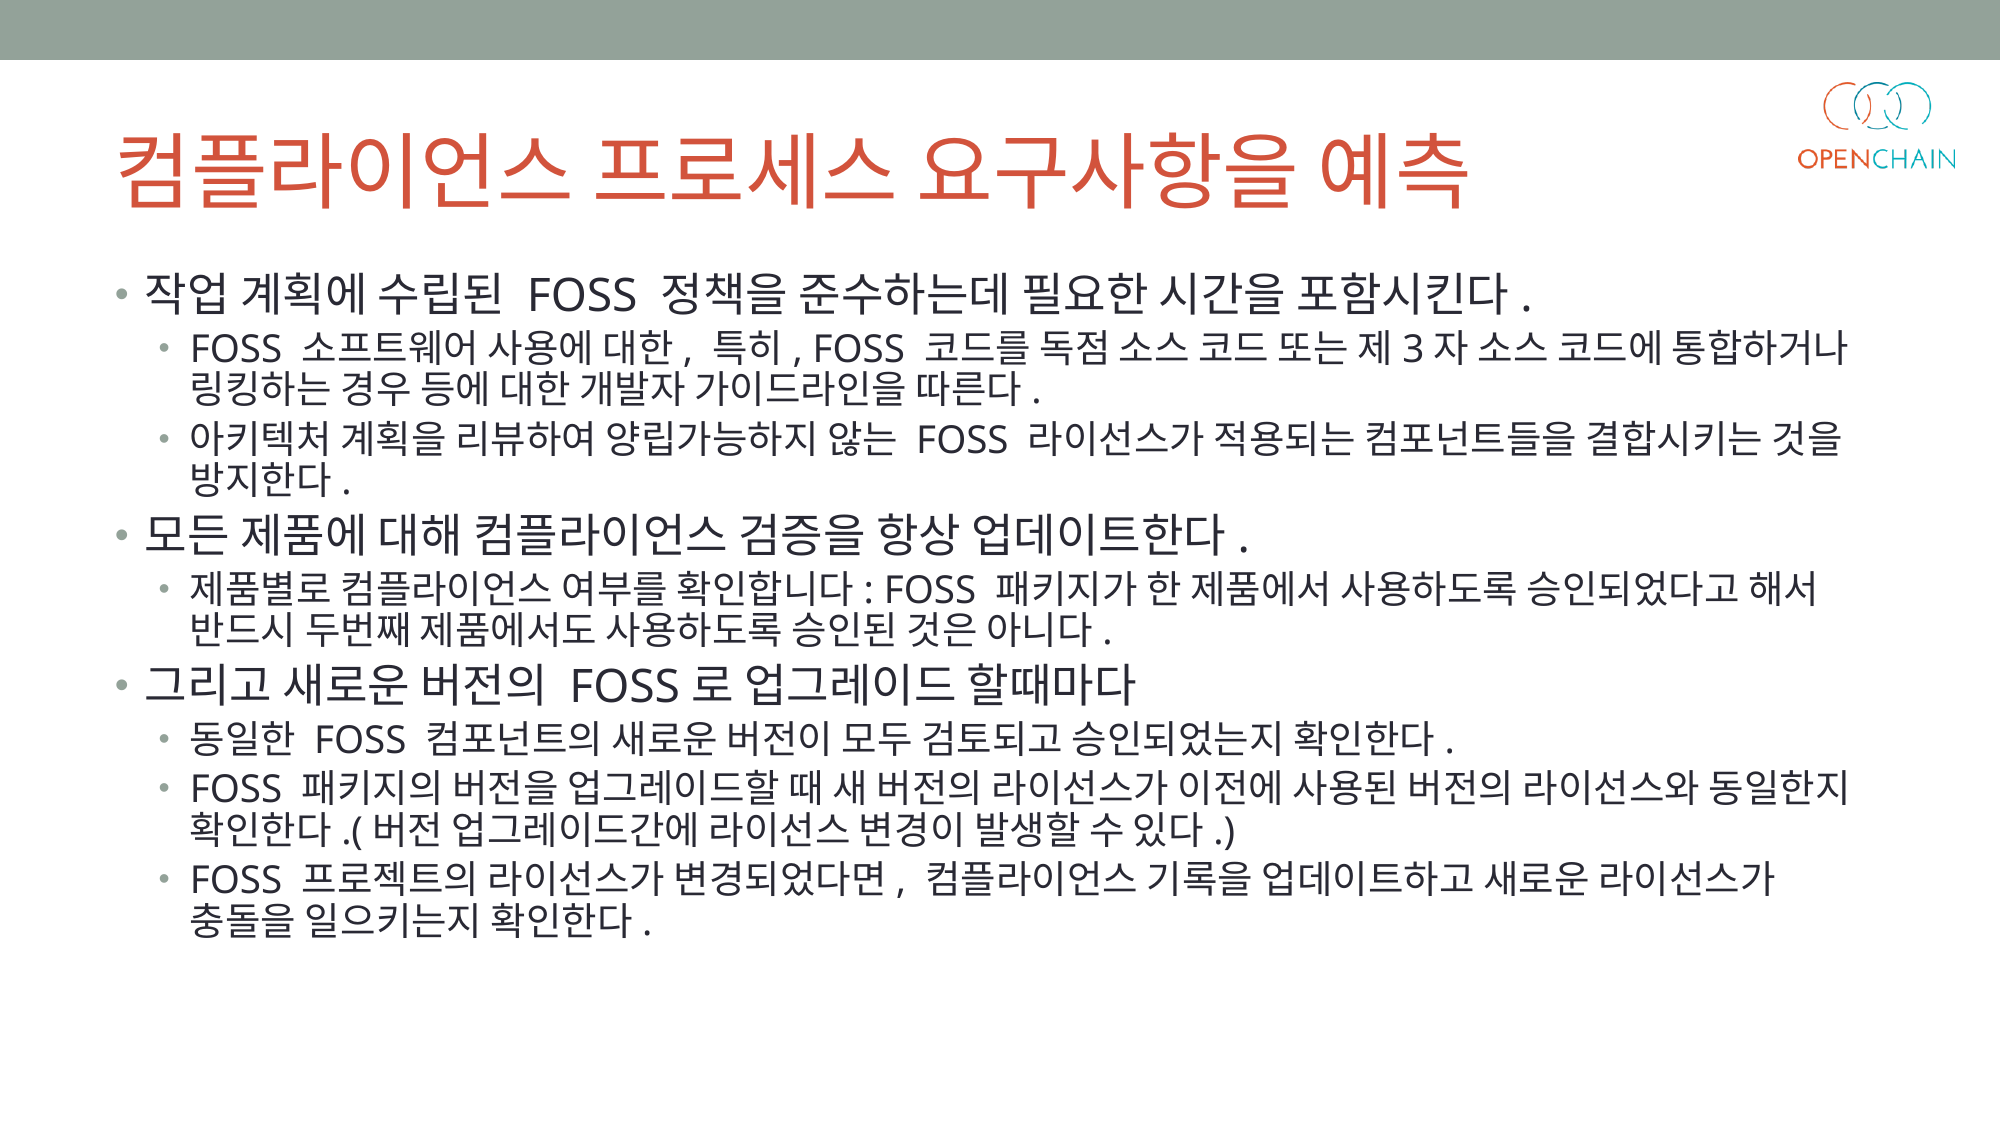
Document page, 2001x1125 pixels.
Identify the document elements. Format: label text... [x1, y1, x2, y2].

picture [1798, 82, 1955, 169]
title 컴플라이언스 프로세스 요구사항을 예측 [99, 87, 1900, 250]
list 작업 계획에 수립된 FOSS 정책을 준수하는데 필요한 시간을 포함시킨다. FOSS 소프트웨어 사용에 대한, 특히, FOSS 코드를 독점 소스 코드 또는 제3자 소스 코드에 통합하거나 링킹하는 경우 등에 대한 개발자 가이드라인을 따른다. 아키텍처 계획을 리뷰하여 양립가능하지 않는 FOSS 라이선스가 적용되는 컴포넌트들을 결합시키는 것을 방지한다. 모든 제품에 대해 컴플라이언스 검증을 항상 업데이트한다. 제품별로 컴플라이언스 여부를 확인합니다: FOSS 패키지가 한 제품에서 사용하도록 승인되었다고 해서 반드시 두번째 제품에서도 사용하도록 승인된 것은 아니다. 그리고 새로운 버전의 FOSS로 업그레이드 할때마다 동일한 FOSS 컴포넌트의 새로운 버전이 모두 검토되고 승인되었는지 확인한다. FOSS 패키지의 버전을 업그레이드할 때 새 버전의 라이선스가 이전에 사용된 버전의 라이선스와 동일한지 확인한다.(버전 업그레이드간에 라이선스 변경이 발생할 수 있다.) FOSS 프로젝트의 라이선스가 변경되었다면, 컴플라이언스 기록을 업데이트하고 새로운 라이선스가 충돌을 일으키는지 확인한다. [99, 263, 1900, 1064]
